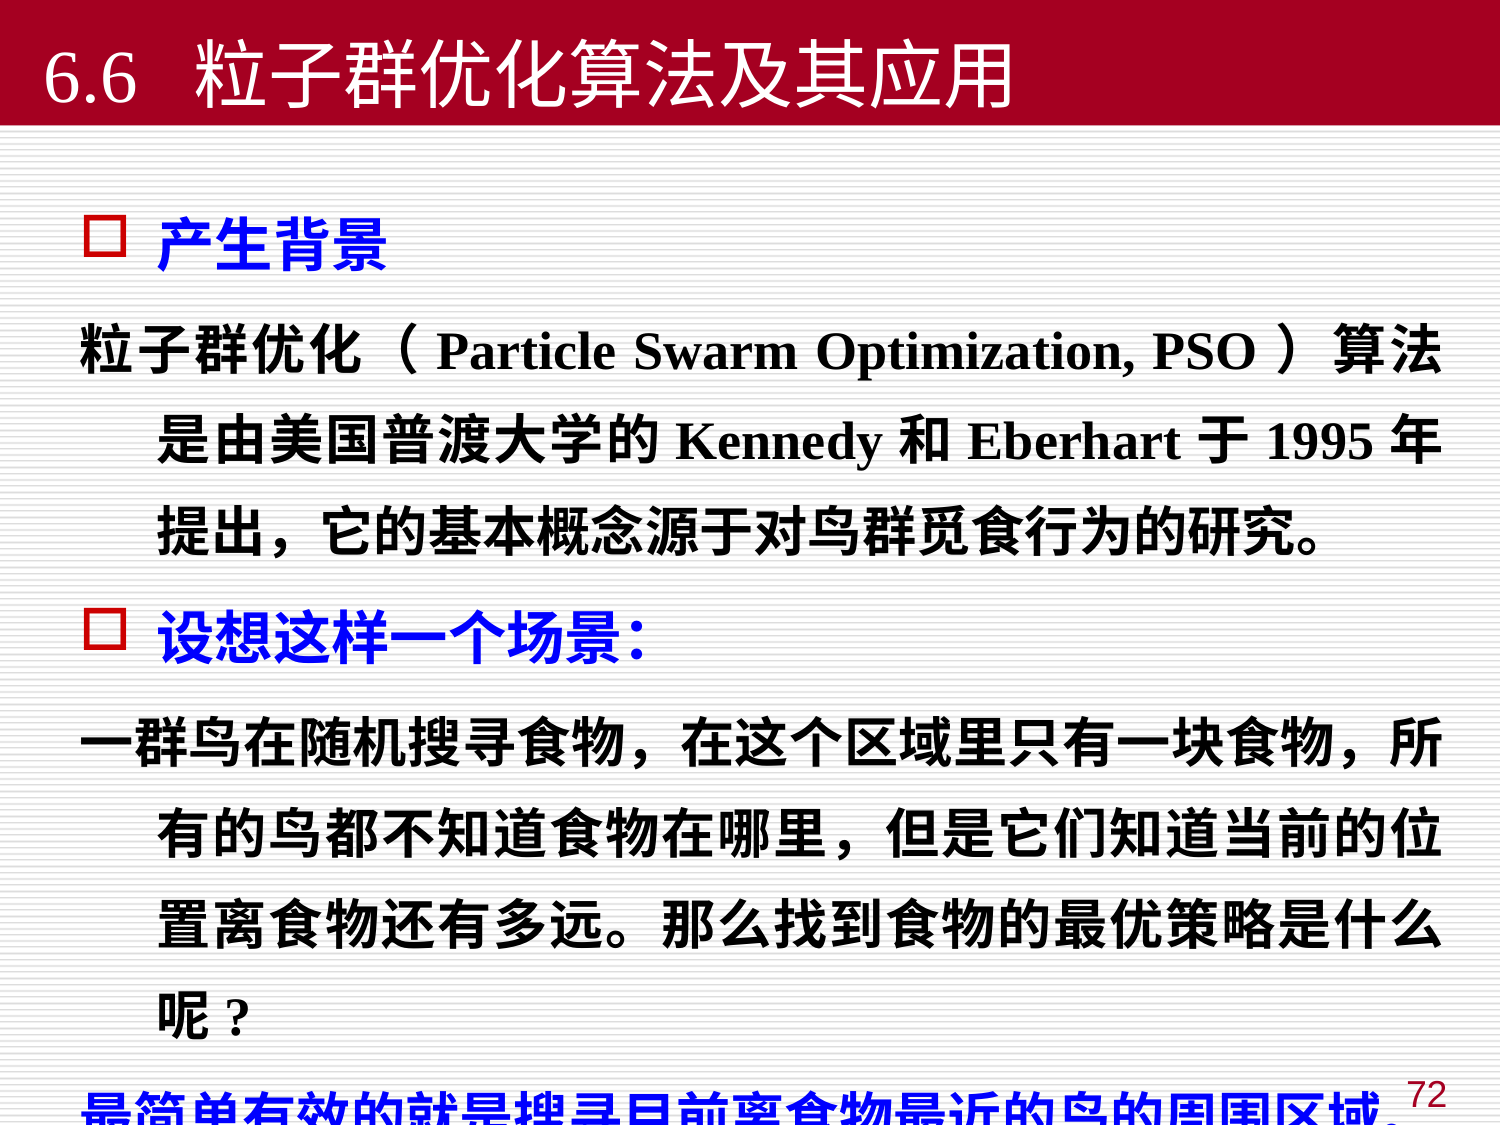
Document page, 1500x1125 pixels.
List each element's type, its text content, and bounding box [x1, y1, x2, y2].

slide_number 72 [1137, 1062, 1463, 1122]
title 6.6 粒子群优化算法及其应用 [0, 0, 1500, 126]
list 产生背景 粒子群优化（Particle Swarm Optimization, PSO）算法是由美国普渡大学的Kennedy和Eberhart于1995年提出，它的基本概念源于对鸟群觅食行为的研究。 设想这样一个场景： 一群鸟在随机搜寻食物，在这个区域里只有一块食物，所有的鸟都不知道食物在哪里，但是它们知道当前的位置离食物还有多远。那么找到食物的最优策略是什么呢? 最简单有效的就是搜寻目前离食物最近的鸟的周围区域。 [64, 172, 1459, 1059]
picture [0, 126, 1500, 1125]
